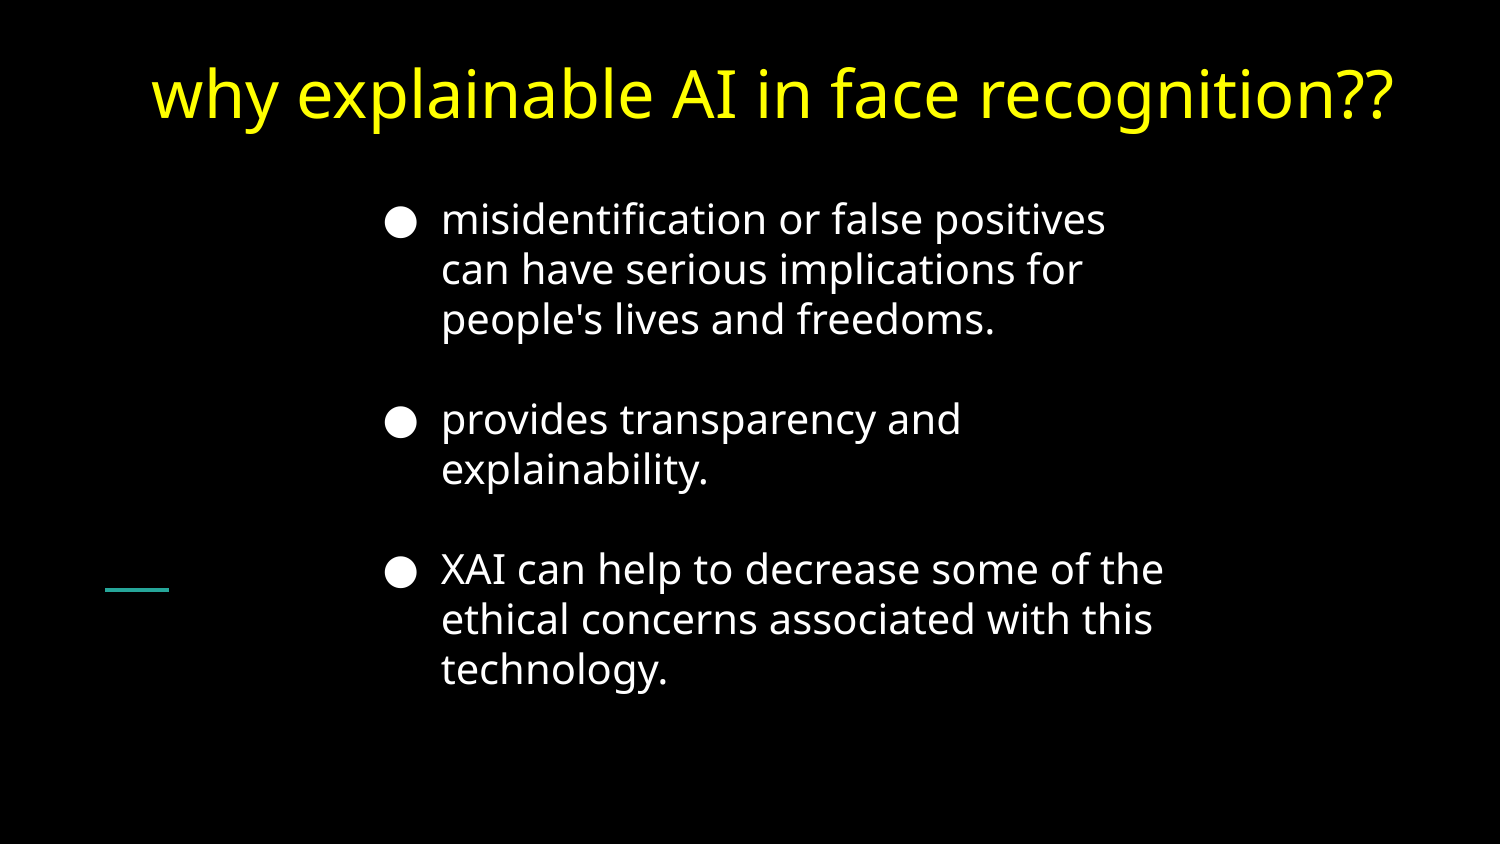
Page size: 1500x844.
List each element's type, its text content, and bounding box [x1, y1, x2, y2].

text_box misidentification or false positives can have serious implications for people's lives and freedoms. provides transparency and explainability. XAI can help to decrease some of the ethical concerns associated with this technology. [350, 177, 1187, 758]
title why explainable AI in face recognition?? [33, 66, 1442, 147]
